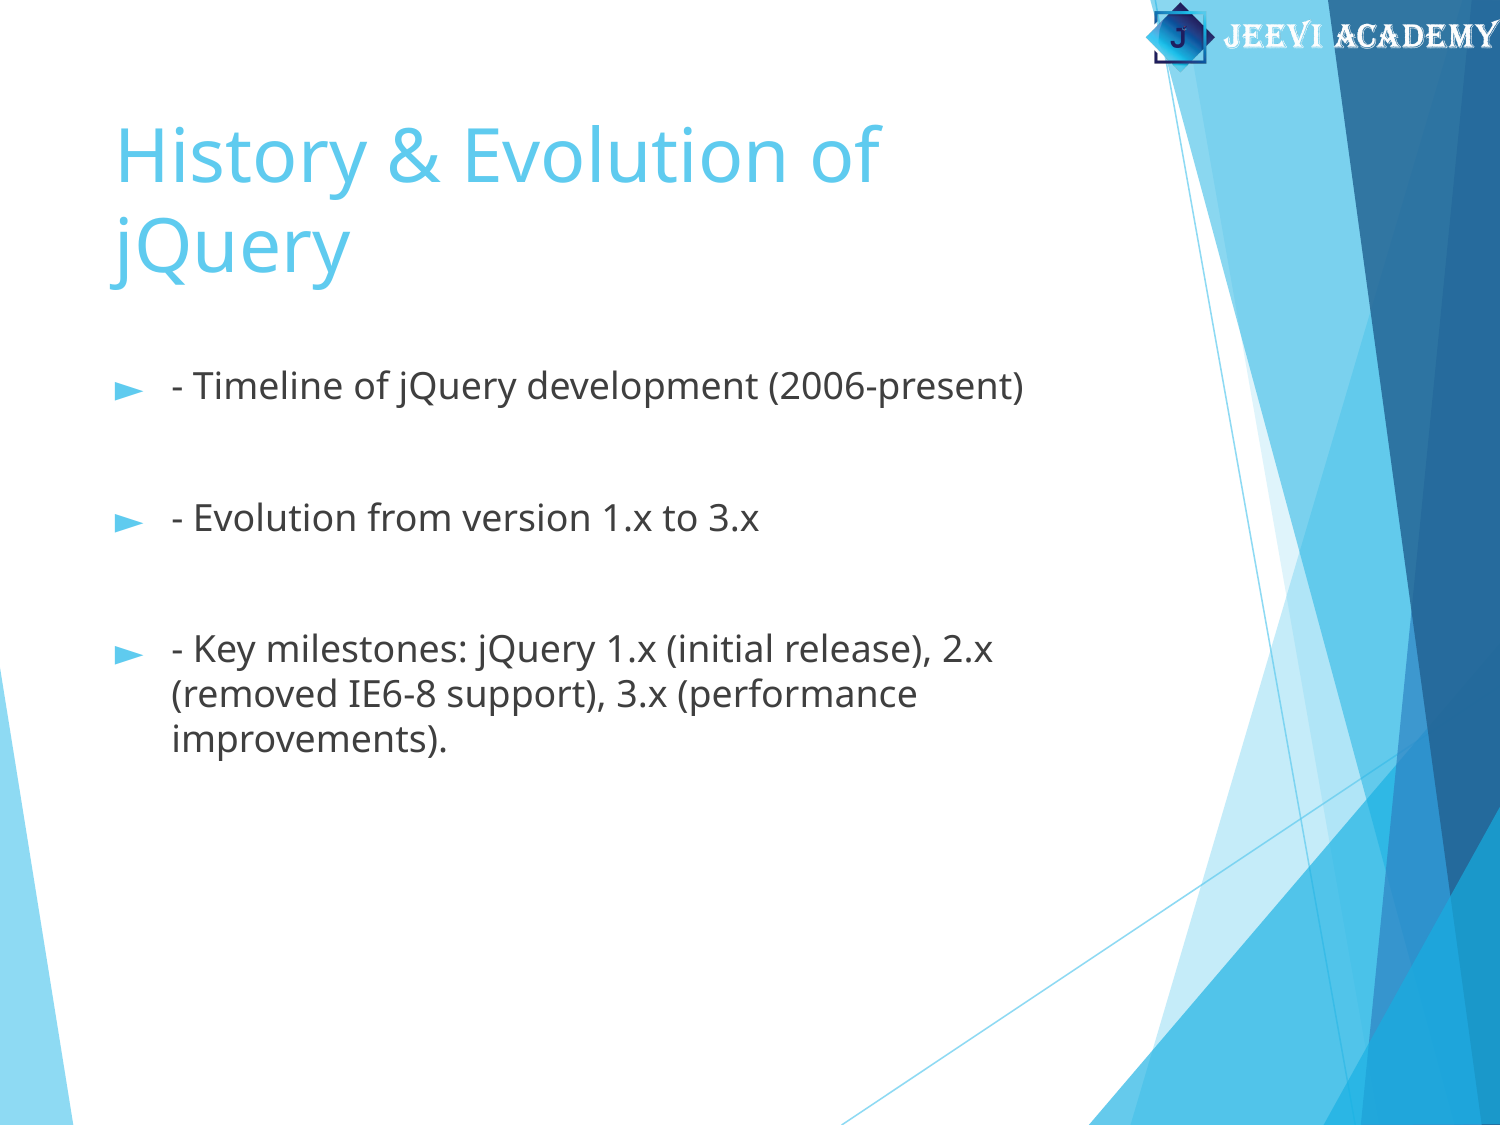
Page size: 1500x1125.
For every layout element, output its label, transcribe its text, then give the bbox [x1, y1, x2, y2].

picture [1141, 0, 1500, 75]
title History & Evolution of jQuery [99, 99, 1142, 317]
list - Timeline of jQuery development (2006-present) - Evolution from version 1.x to 3.x - Key milestones: jQuery 1.x (initial release), 2.x (removed IE6-8 support), 3.x (performance improvements). [99, 354, 1142, 992]
